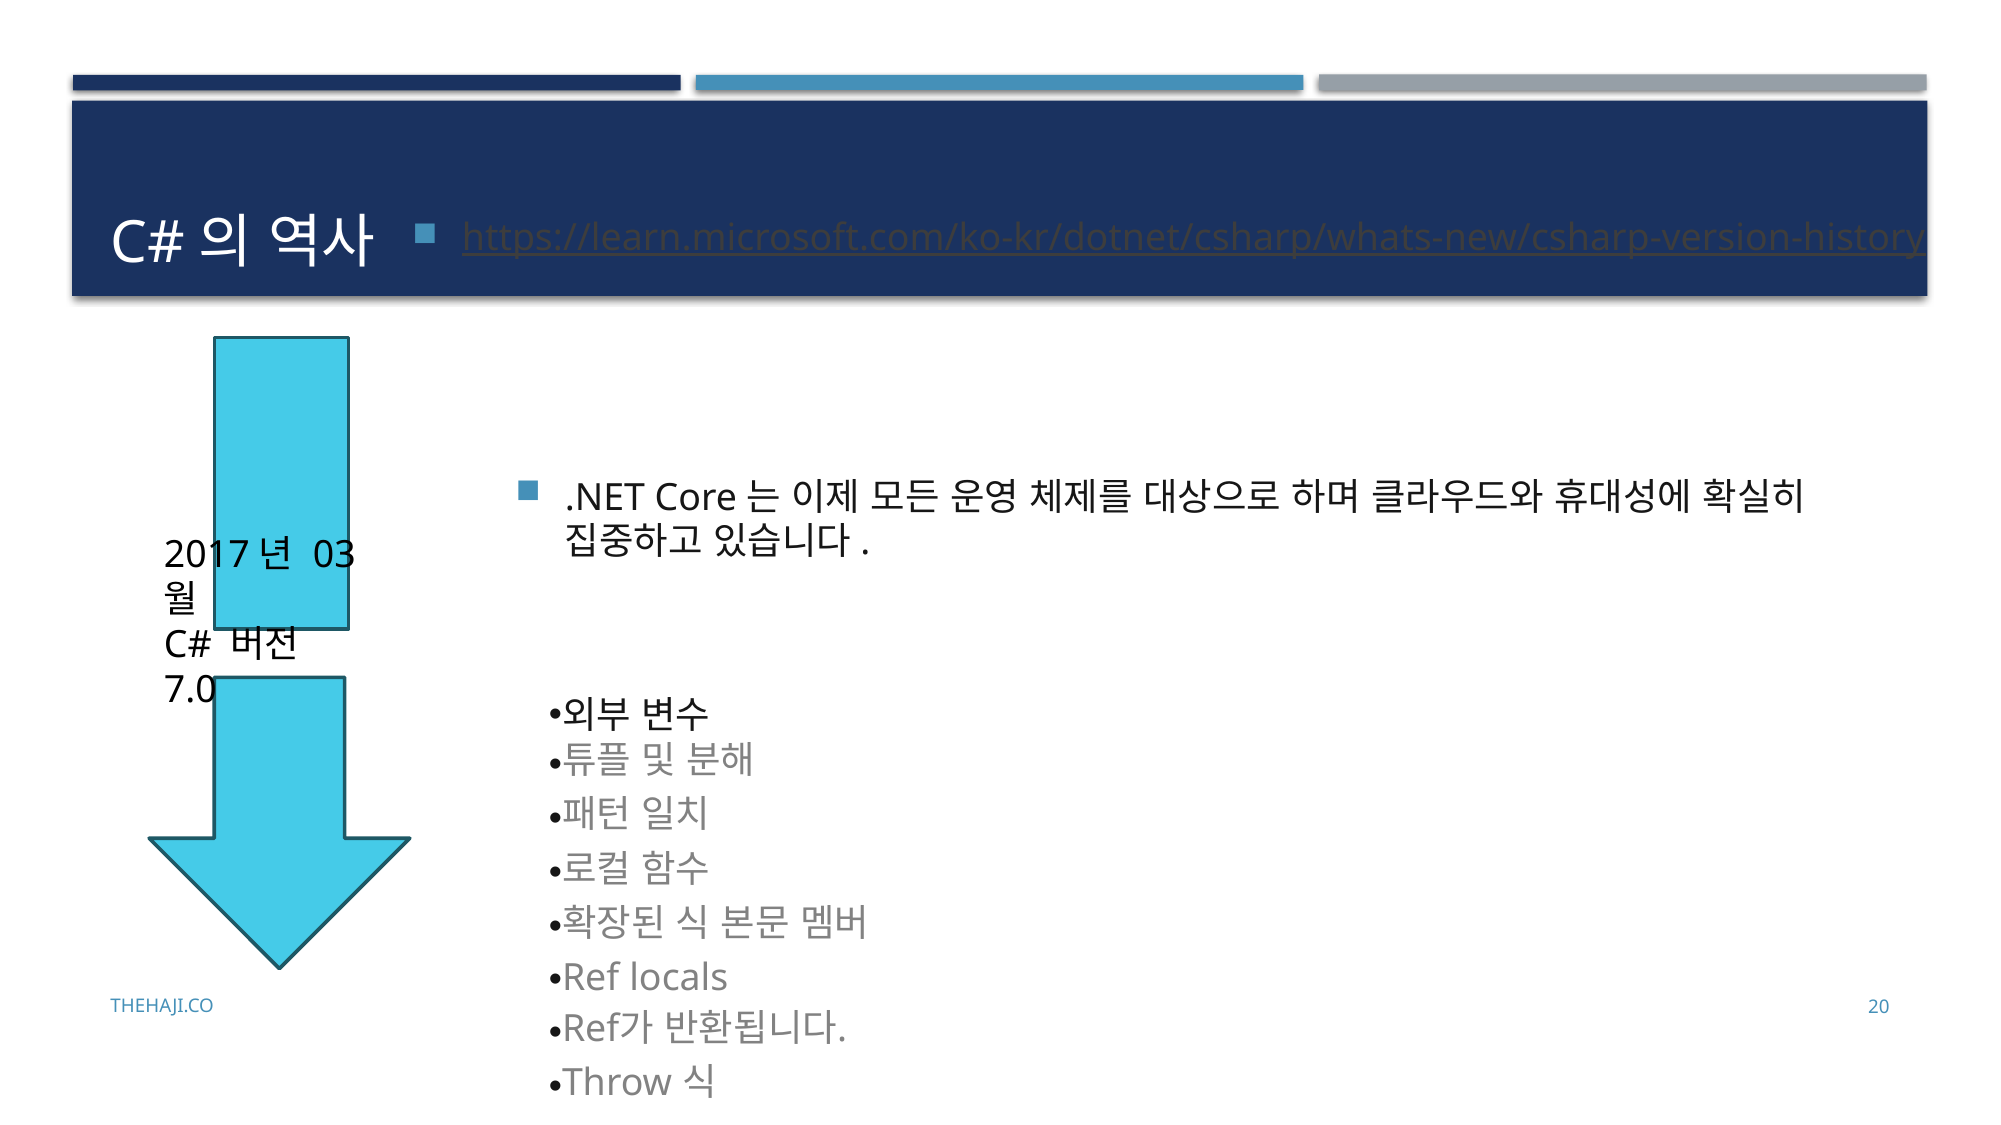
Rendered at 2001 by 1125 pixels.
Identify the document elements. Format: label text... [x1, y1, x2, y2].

title C#의 역사 [95, 115, 1905, 282]
footer thehaji.co [95, 976, 534, 1037]
text_box [213, 336, 350, 522]
slide_number 20 [1732, 977, 1905, 1037]
text_box [147, 718, 412, 970]
text_box 외부 변수 튜플 및 분해 패턴 일치 로컬 함수 확장된 식 본문 멤버 Ref locals Ref가 반환됩니다. Throw 식 [534, 683, 1638, 1125]
text_box https://learn.microsoft.com/ko-kr/dotnet/csharp/whats-new/csharp-version-history [396, 198, 2000, 279]
text_box 2017년 03월 C# 버전 7.0 [149, 522, 384, 718]
list .NET Core는 이제 모든 운영 체제를 대상으로 하며 클라우드와 휴대성에 확실히 집중하고 있습니다. [499, 357, 1905, 678]
